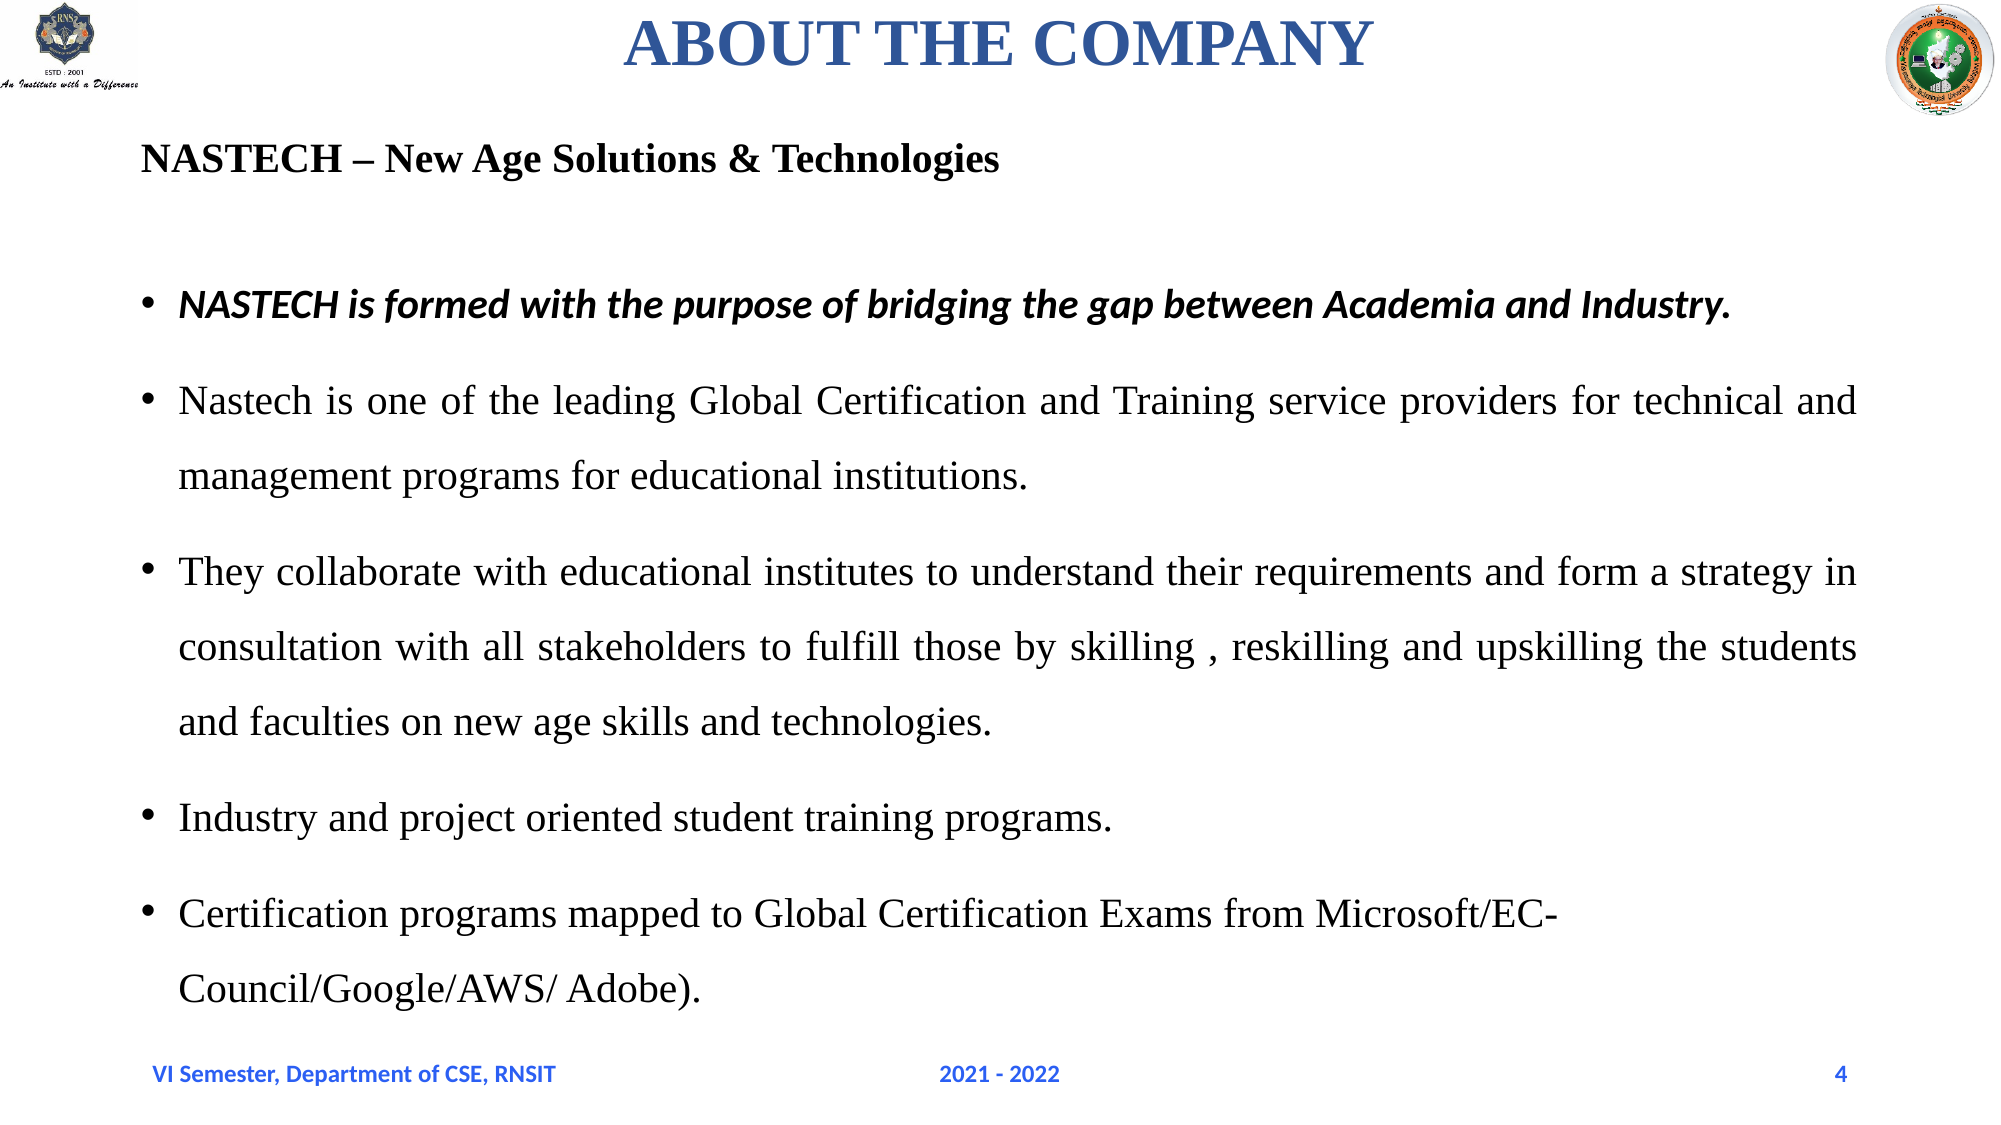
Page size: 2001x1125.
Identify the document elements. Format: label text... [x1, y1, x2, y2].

list NASTECH – New Age Solutions & Technologies NASTECH is formed with the purpose of bridging the gap between Academia and Industry. Nastech is one of the leading Global Certification and Training service providers for technical and management programs for educational institutions. They collaborate with educational institutes to understand their requirements and form a strategy in consultation with all stakeholders to fulfill those by skilling , reskilling and upskilling the students and faculties on new age skills and technologies. Industry and project oriented student training programs. Certification programs mapped to Global Certification Exams from Microsoft/EC- Council/Google/AWS/ Adobe). [125, 113, 1875, 987]
picture [1882, 2, 1997, 117]
slide_number VI Semester, Department of CSE, RNSIT [137, 1042, 663, 1103]
slide_number 4 [1412, 1042, 1863, 1103]
footer 2021 - 2022 [663, 1042, 1338, 1103]
picture [0, 0, 138, 90]
title ABOUT THE COMPANY [387, 0, 1613, 113]
